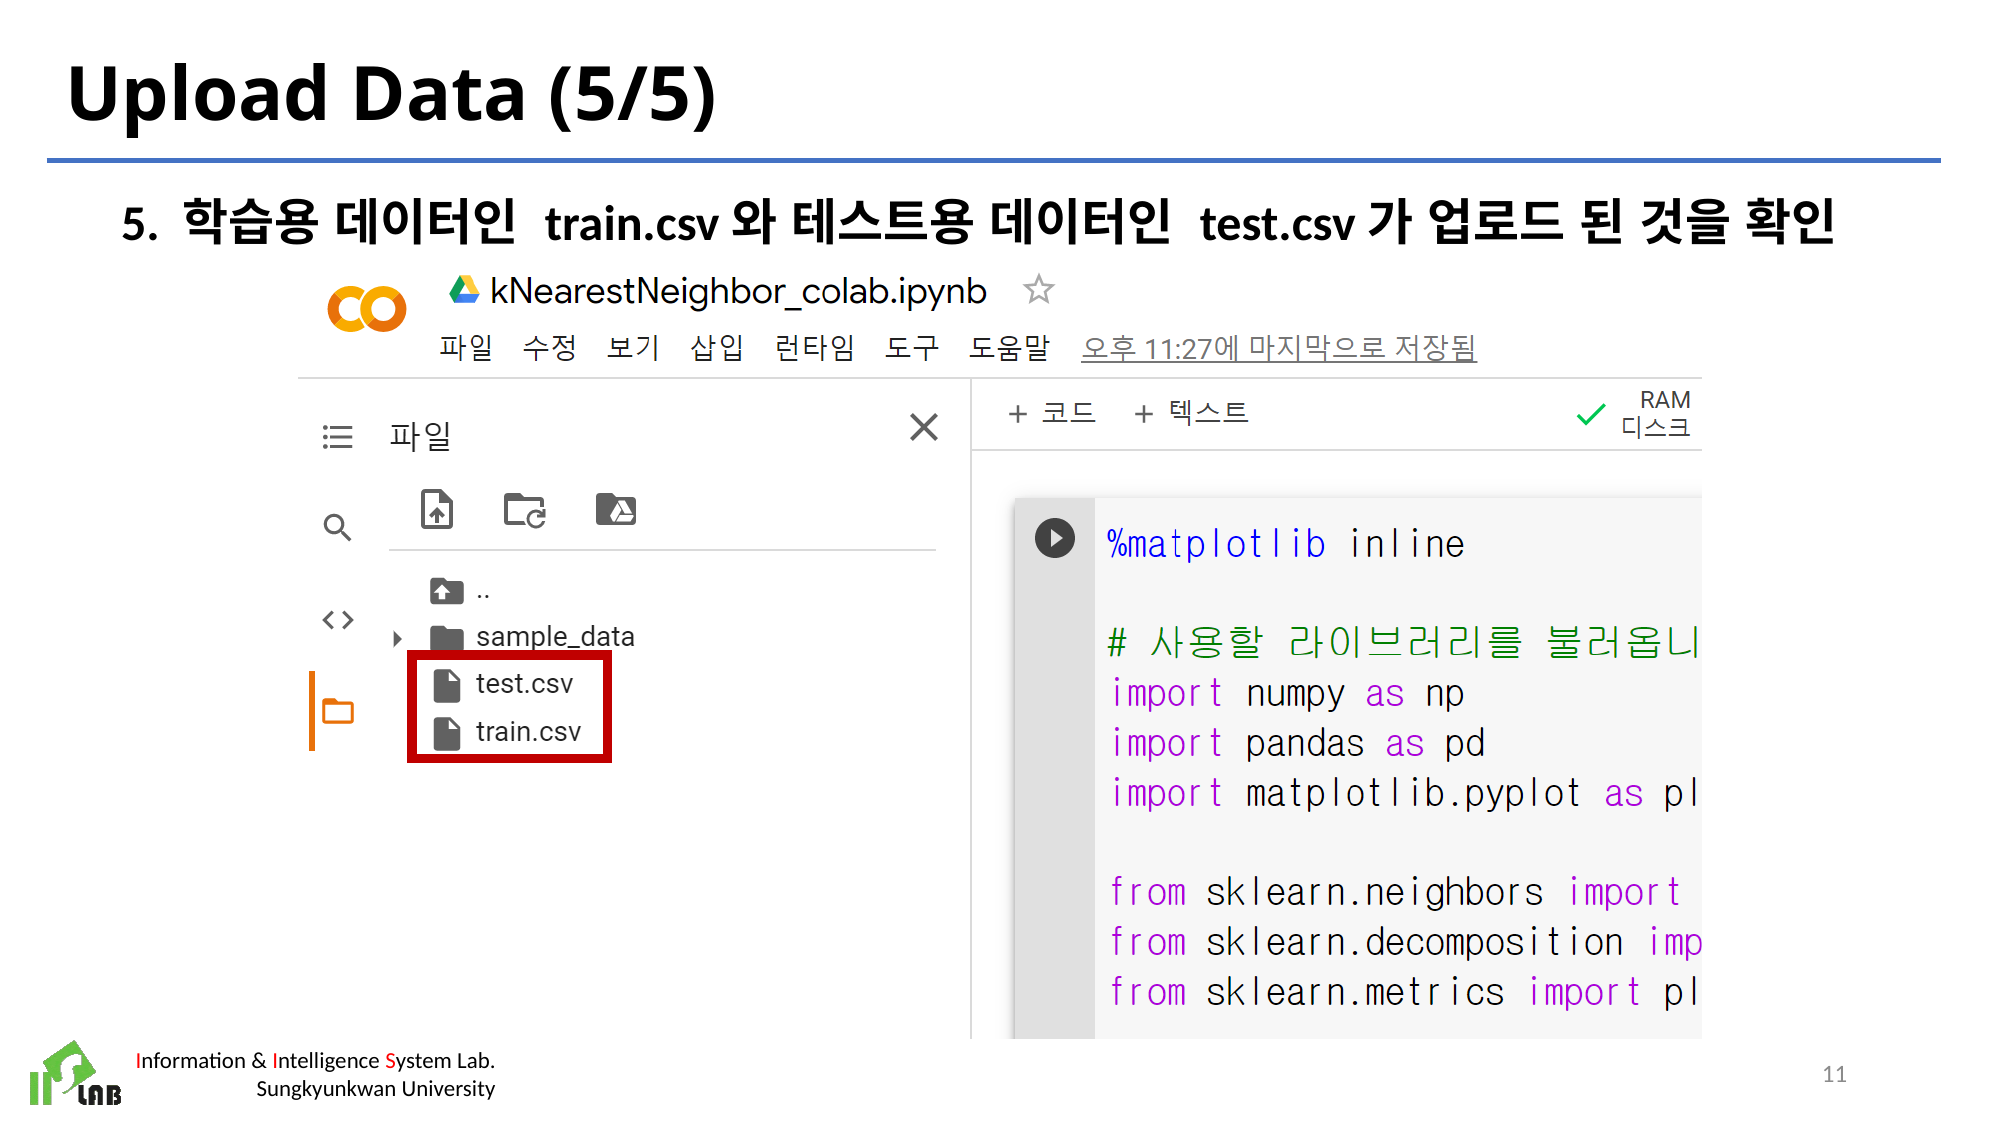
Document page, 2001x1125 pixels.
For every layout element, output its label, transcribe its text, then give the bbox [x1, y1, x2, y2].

title Upload Data (5/5) [50, 35, 1945, 158]
picture [298, 271, 1702, 1039]
slide_number 11 [1412, 1042, 1863, 1103]
text_box 5. 학습용 데이터인 train.csv와 테스트용 데이터인 test.csv가 업로드 된 것을 확인 [106, 182, 1853, 258]
picture [21, 1038, 129, 1110]
